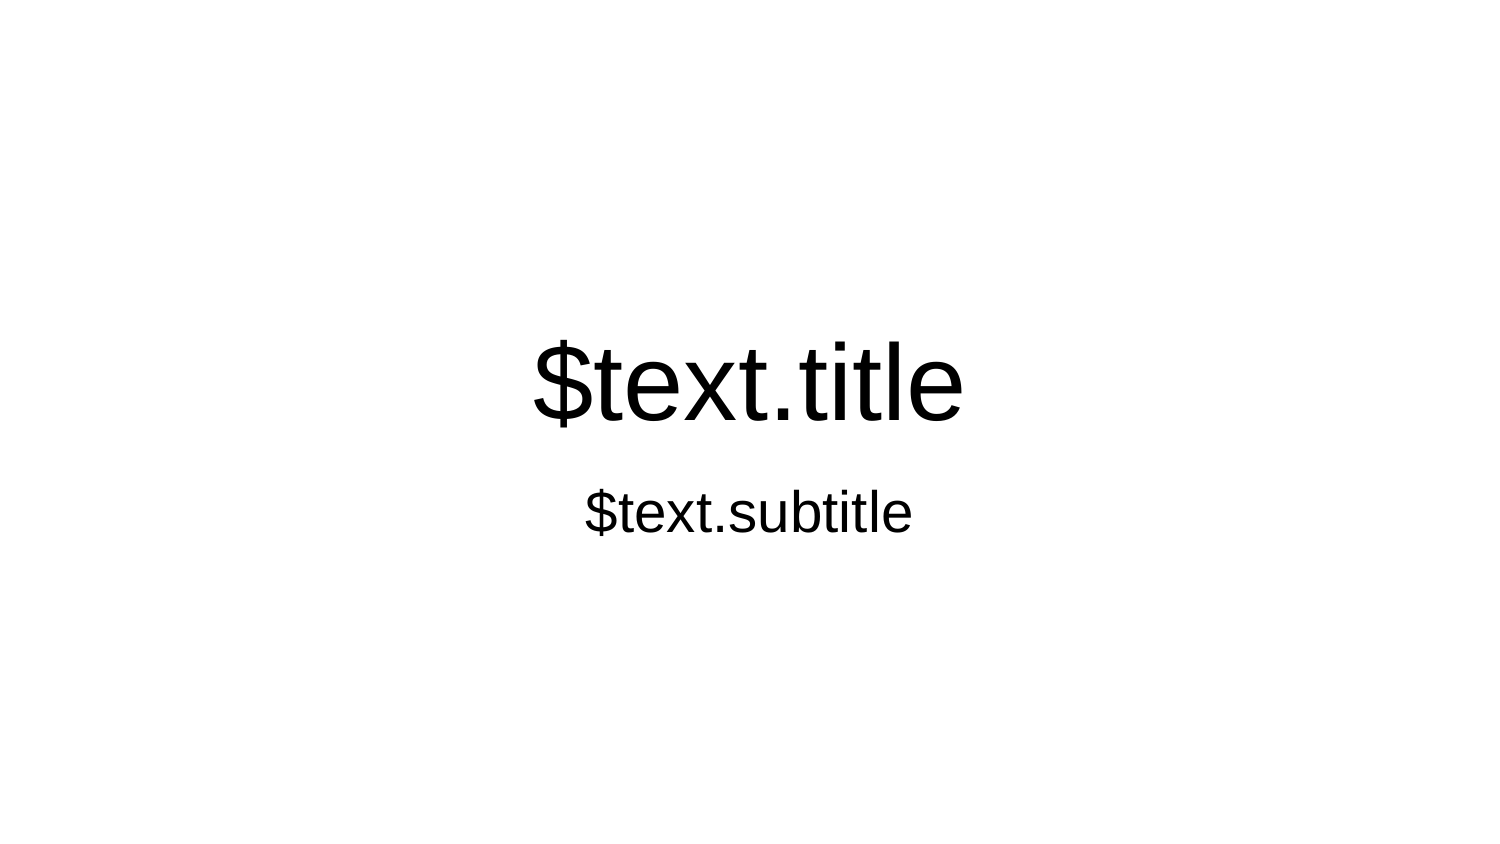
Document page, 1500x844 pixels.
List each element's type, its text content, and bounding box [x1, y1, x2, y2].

subtitle $text.subtitle [51, 464, 1449, 595]
title $text.title [51, 122, 1449, 459]
